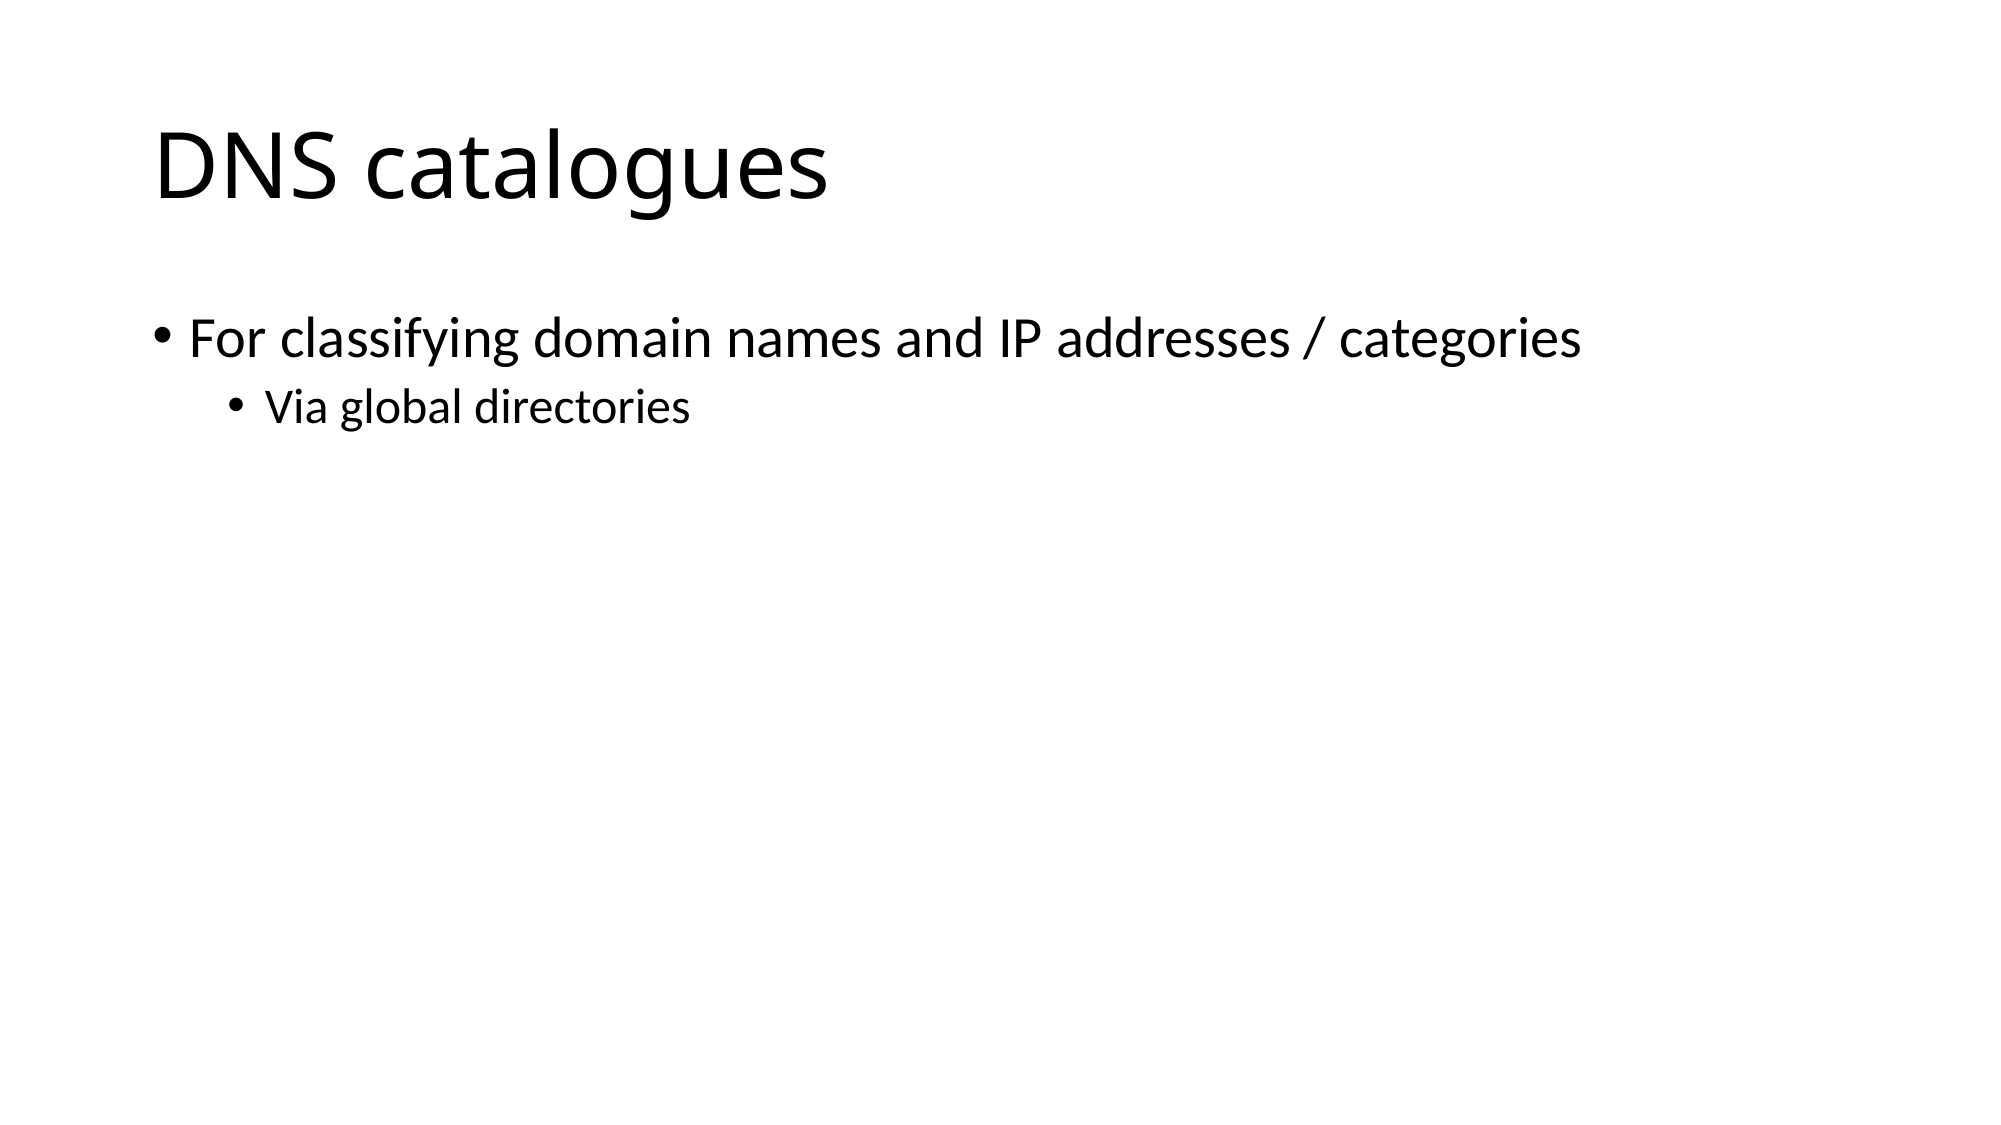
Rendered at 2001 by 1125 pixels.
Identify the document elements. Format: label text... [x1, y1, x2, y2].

title DNS catalogues [137, 59, 1863, 278]
list For classifying domain names and IP addresses / categories Via global directories [137, 299, 1863, 1014]
